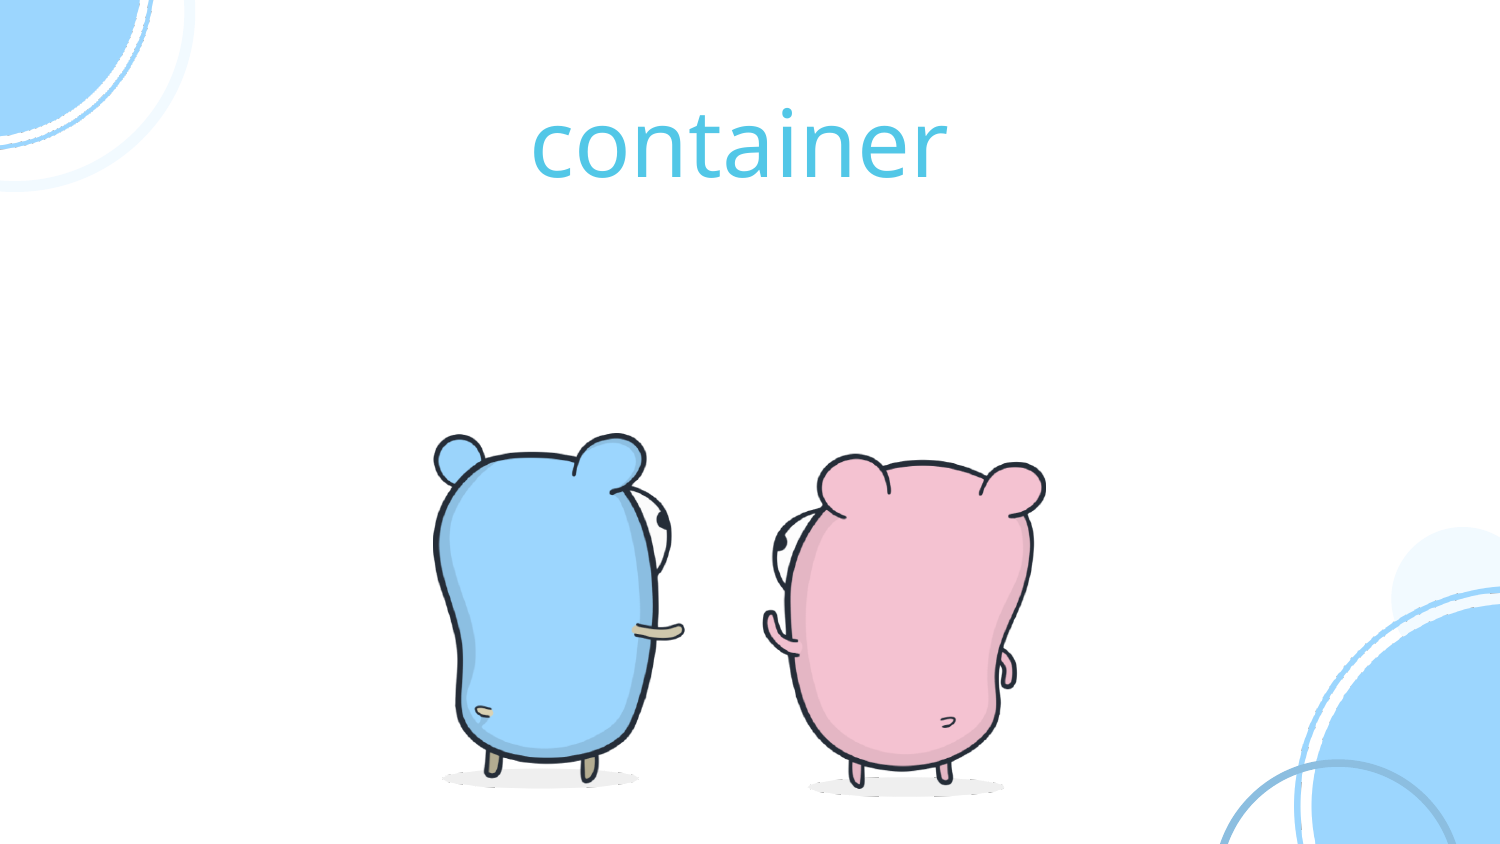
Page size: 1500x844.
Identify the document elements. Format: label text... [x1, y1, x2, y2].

picture [432, 433, 1046, 797]
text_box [0, 0, 196, 193]
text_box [1213, 526, 1500, 844]
text_box container [198, 73, 1377, 197]
